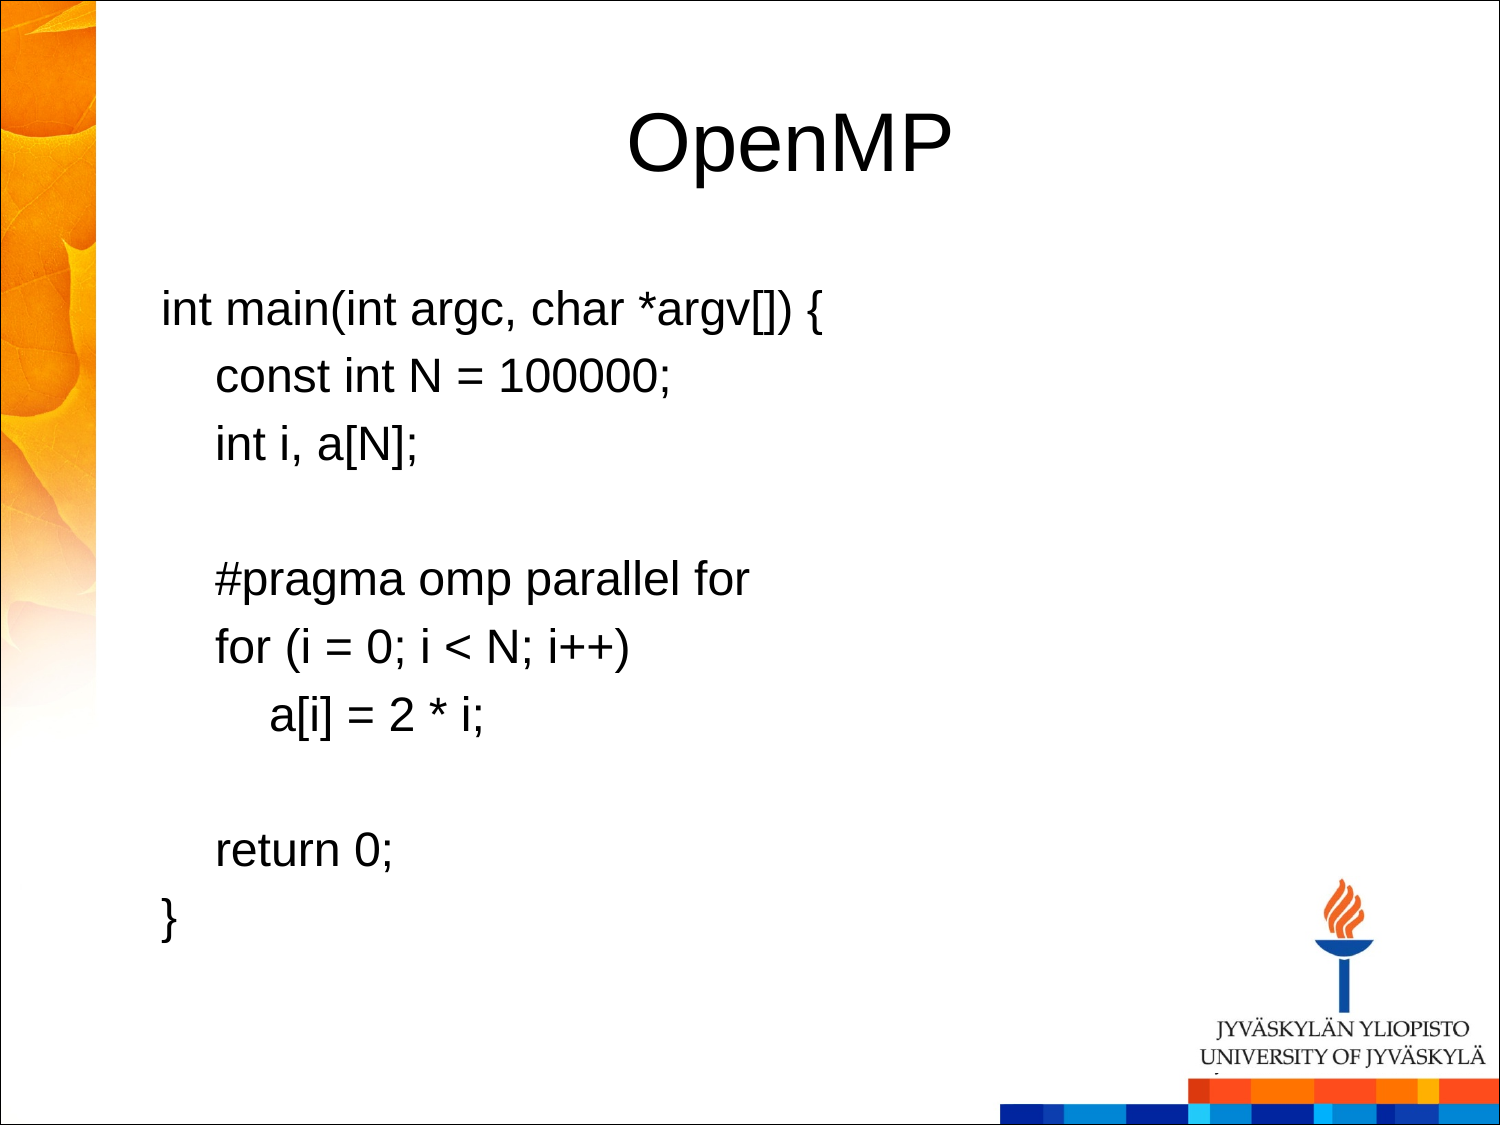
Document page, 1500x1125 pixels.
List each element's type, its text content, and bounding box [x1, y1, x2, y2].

list int main(int argc, char *argv[]) { const int N = 100000; int i, a[N]; #pragma omp parallel for for (i = 0; i < N; i++) a[i] = 2 * i; return 0; } [145, 269, 1436, 953]
picture [1, 1, 1499, 1124]
title OpenMP [145, 44, 1436, 232]
